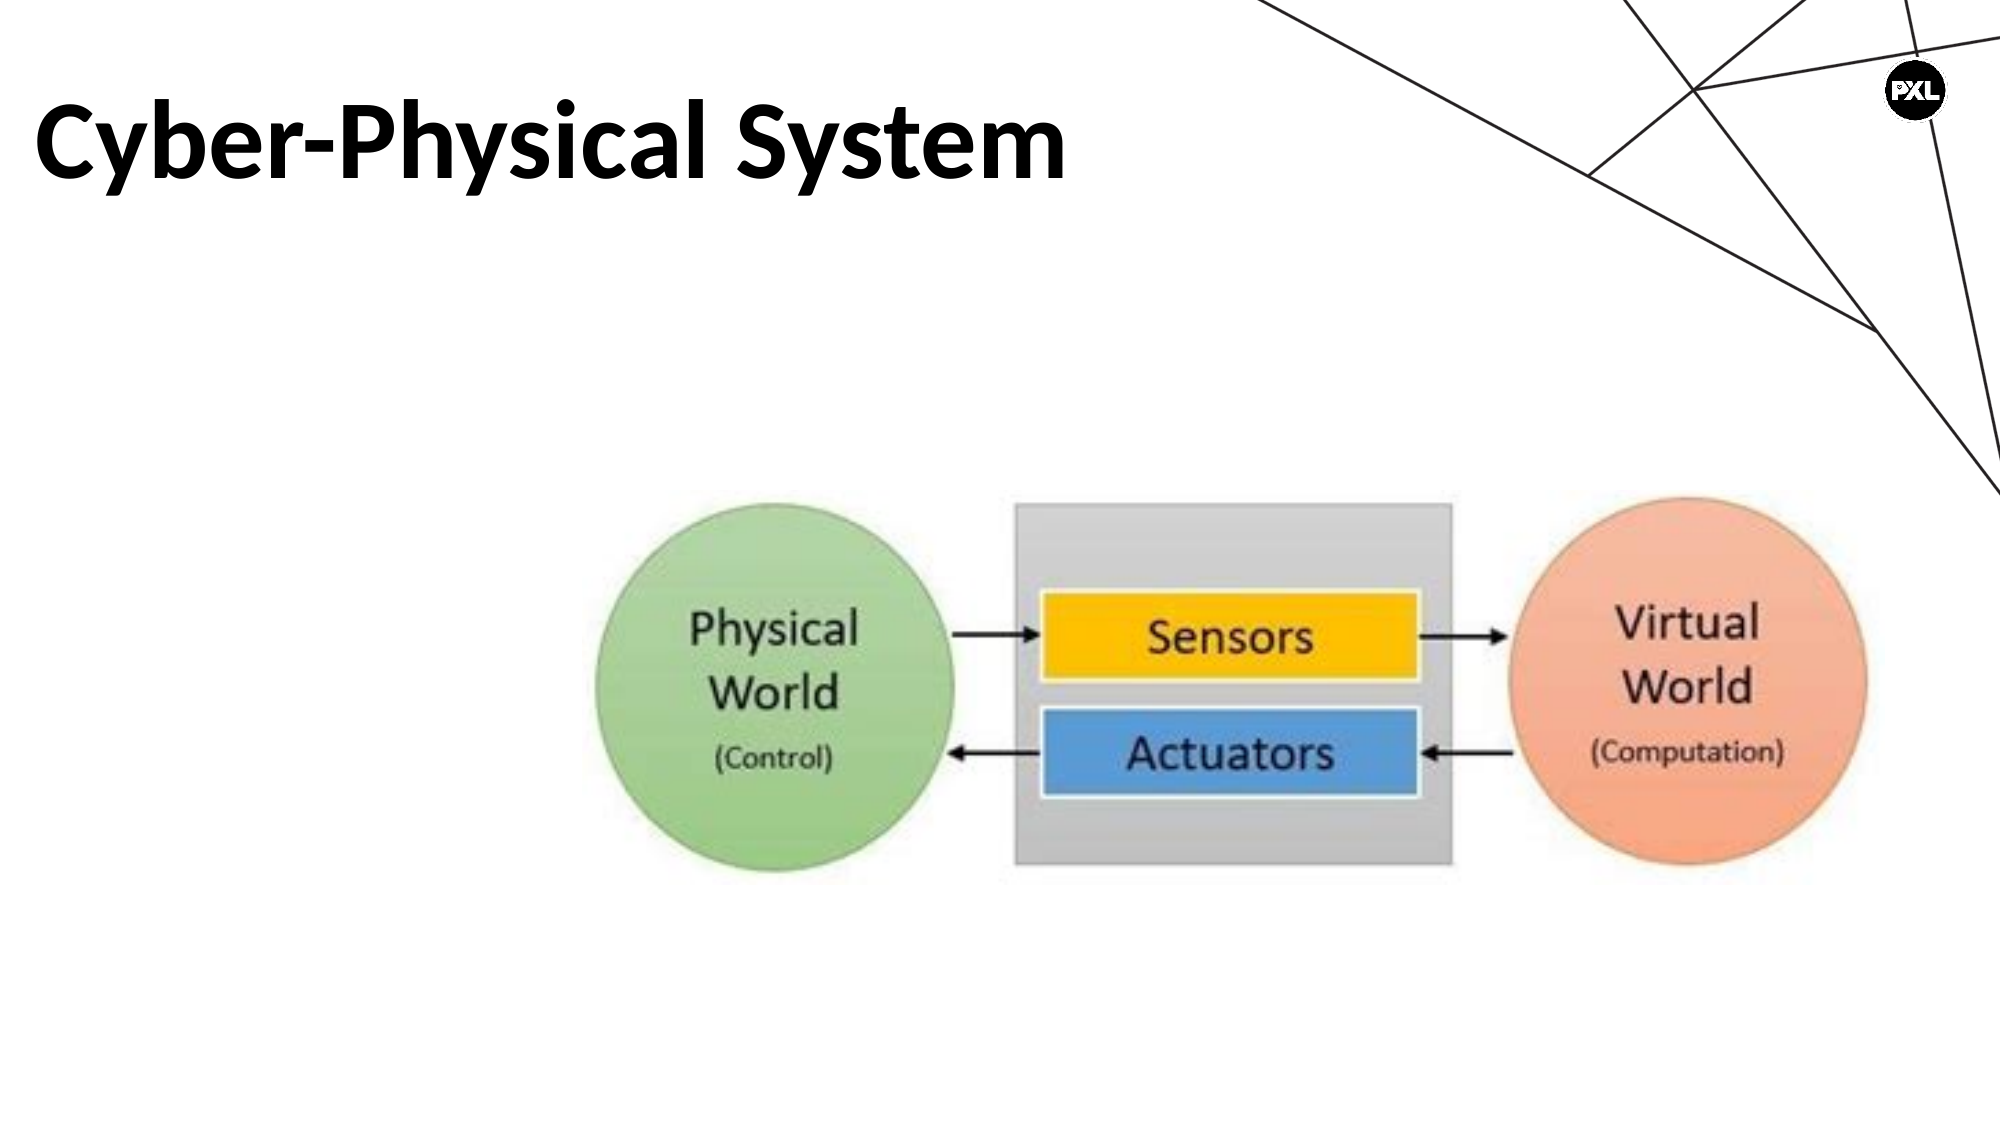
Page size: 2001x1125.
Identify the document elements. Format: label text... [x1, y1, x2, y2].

picture [582, 0, 2000, 885]
title Cyber-Physical System [35, 81, 1234, 429]
